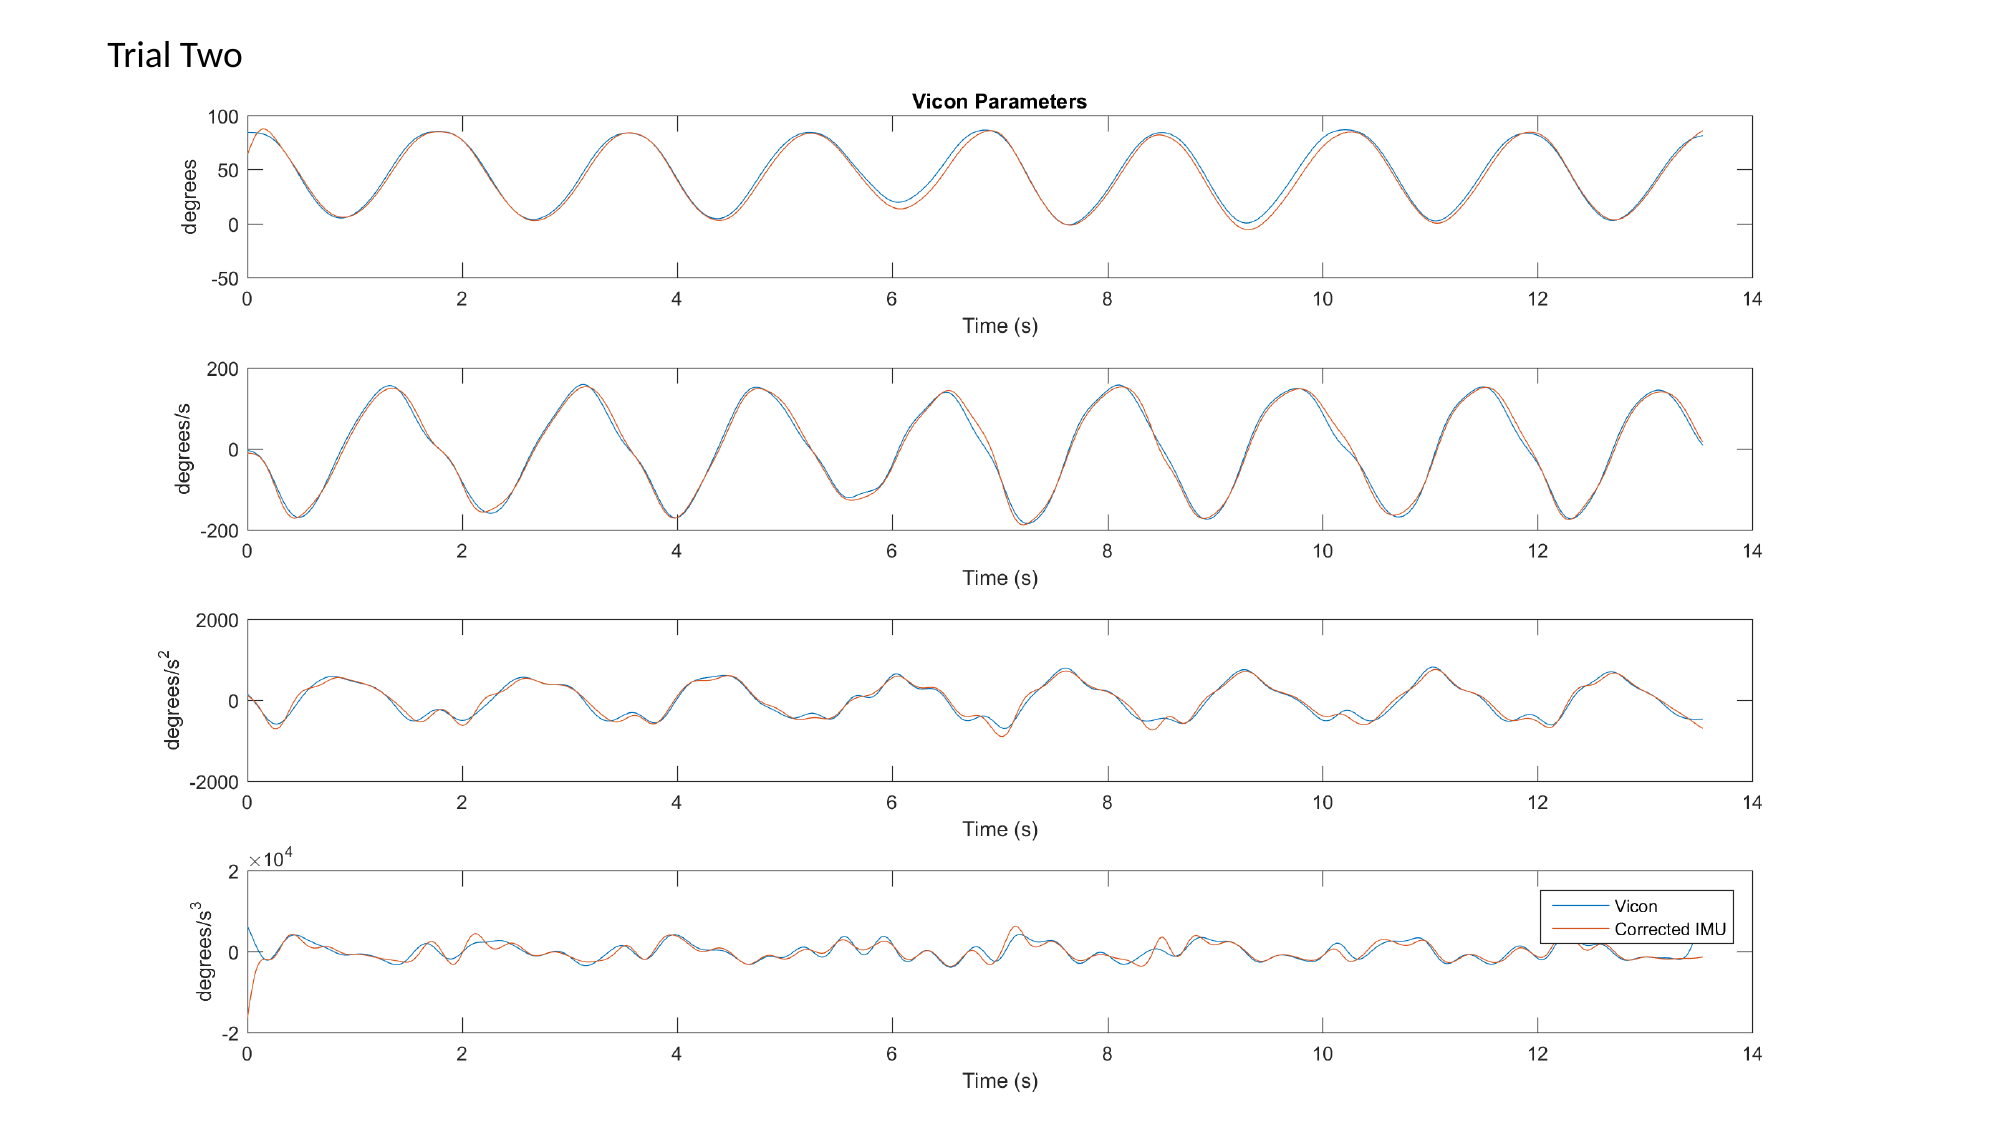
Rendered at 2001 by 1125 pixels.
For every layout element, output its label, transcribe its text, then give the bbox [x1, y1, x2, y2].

picture [143, 83, 1774, 1099]
text_box Trial Two [92, 22, 634, 83]
